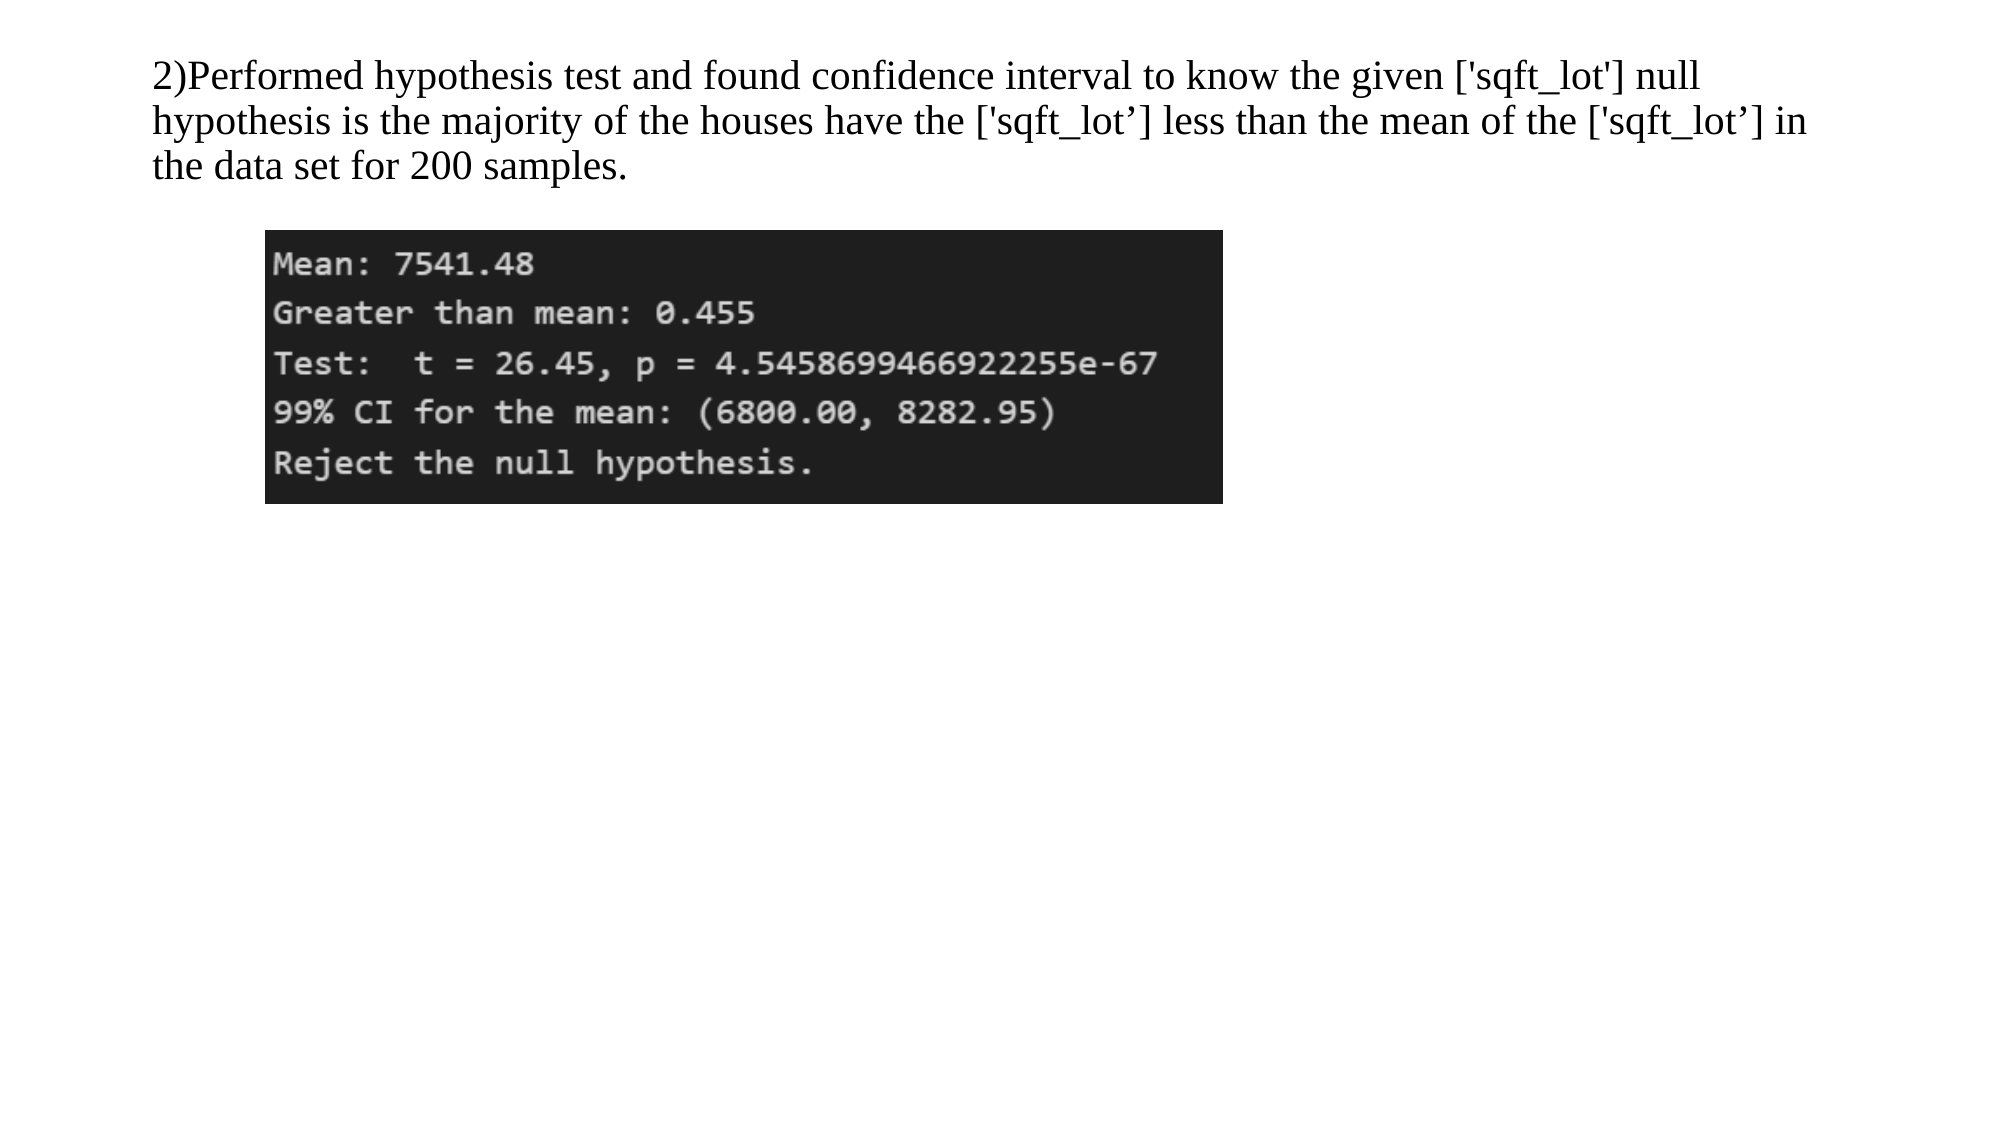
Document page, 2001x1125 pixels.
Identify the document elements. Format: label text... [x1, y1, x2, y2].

title 2)Performed hypothesis test and found confidence interval to know the given ['sqft_lot'] null hypothesis is the majority of the houses have the ['sqft_lot’] less than the mean of the ['sqft_lot’] in the data set for 200 samples. [137, 59, 1863, 278]
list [265, 230, 1223, 504]
